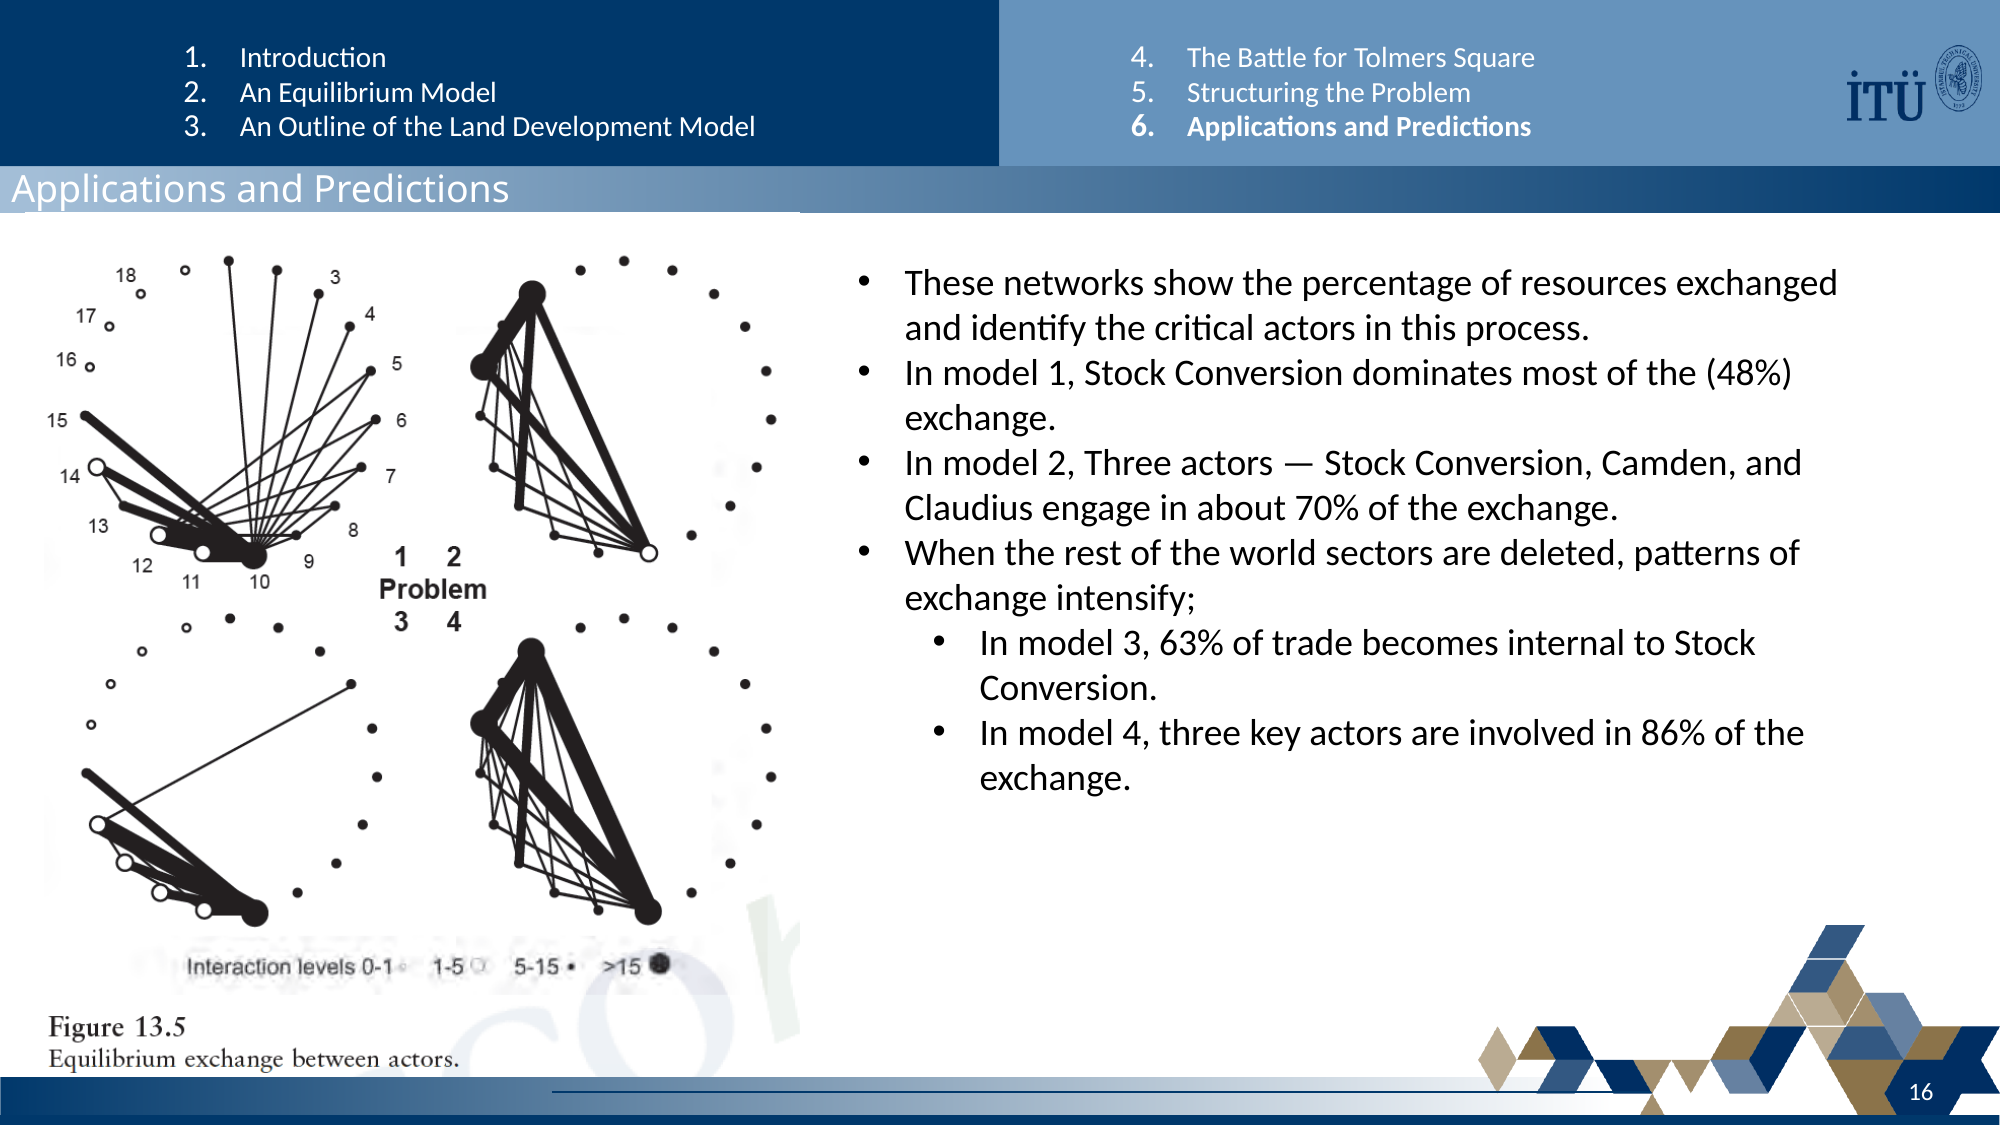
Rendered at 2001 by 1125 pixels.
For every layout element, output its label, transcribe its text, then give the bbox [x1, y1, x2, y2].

slide_number 16 [1880, 1059, 1962, 1122]
text_box [11, 1076, 596, 1125]
list Applications and Predictions [11, 162, 1992, 212]
text_box These networks show the percentage of resources exchanged and identify the critical actors in this process. In model 1, Stock Conversion dominates most of the (48%) exchange. In model 2, Three actors — Stock Conversion, Camden, and Claudius engage in about 70% of the exchange. When the rest of the world sectors are deleted, patterns of exchange intensify; In model 3, 63% of trade becomes internal to Stock Conversion. In model 4, three key actors are involved in 86% of the exchange. [814, 250, 1908, 806]
picture [1848, 45, 1982, 121]
picture [1478, 925, 2000, 1115]
picture [25, 212, 800, 1077]
text_box The Battle for Tolmers Square Structuring the Problem Applications and Predictions [1021, 30, 1848, 151]
text_box Introduction An Equilibrium Model An Outline of the Land Development Model [74, 30, 900, 151]
